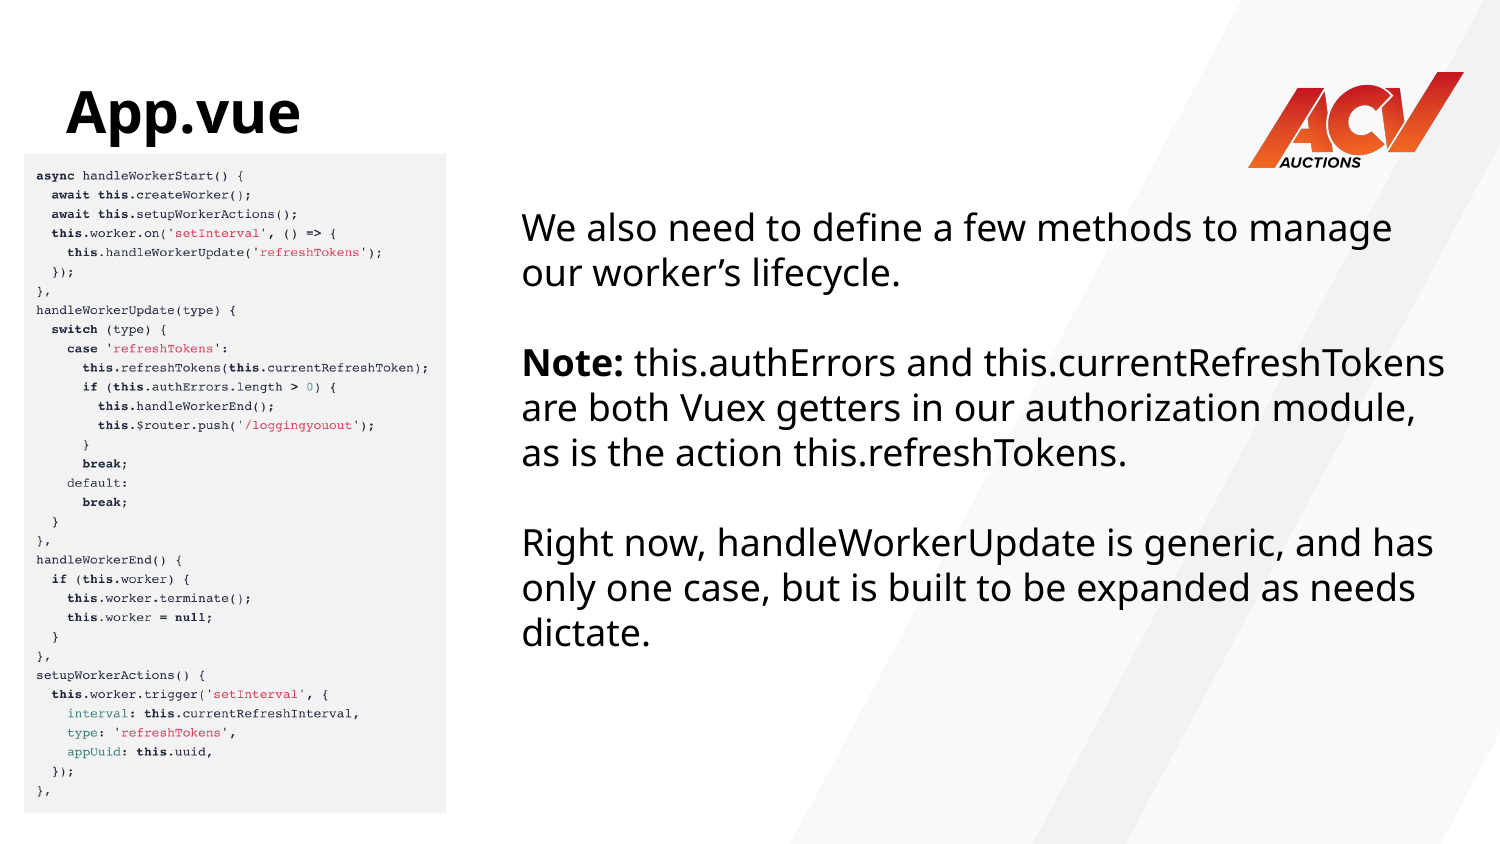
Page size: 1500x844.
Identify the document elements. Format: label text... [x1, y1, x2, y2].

text_box We also need to define a few methods to manage our worker’s lifecycle. Note: this.authErrors and this.currentRefreshTokens are both Vuex getters in our authorization module, as is the action this.refreshTokens. Right now, handleWorkerUpdate is generic, and has only one case, but is built to be expanded as needs dictate. [506, 188, 1464, 669]
picture [24, 154, 446, 819]
picture [784, 0, 1500, 844]
title App.vue [51, 60, 1449, 155]
